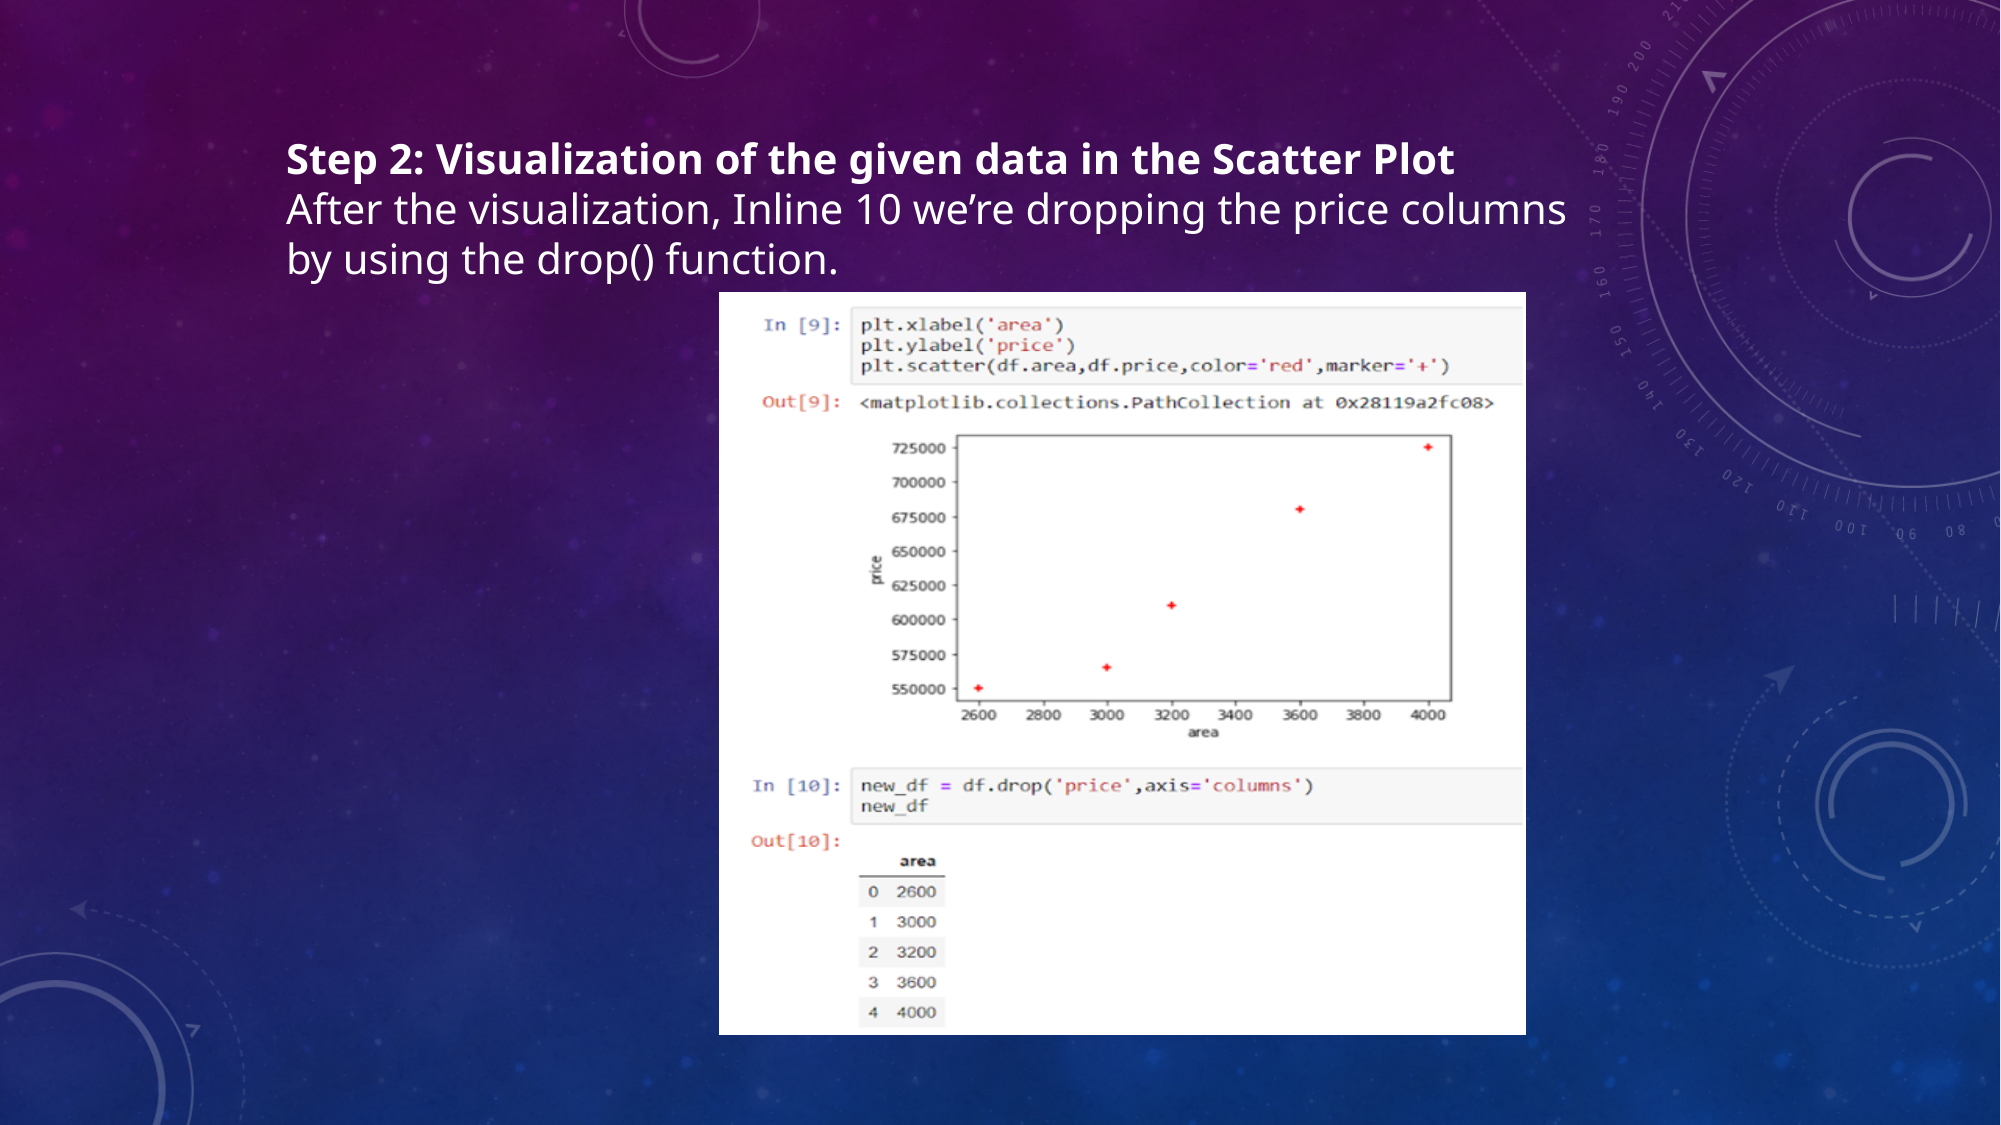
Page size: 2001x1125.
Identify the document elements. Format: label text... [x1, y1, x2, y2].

picture [0, 0, 2001, 1125]
text_box Step 2: Visualization of the given data in the Scatter Plot After the visualization, Inline 10 we’re dropping the price columns by using the drop() function. [271, 125, 1593, 291]
